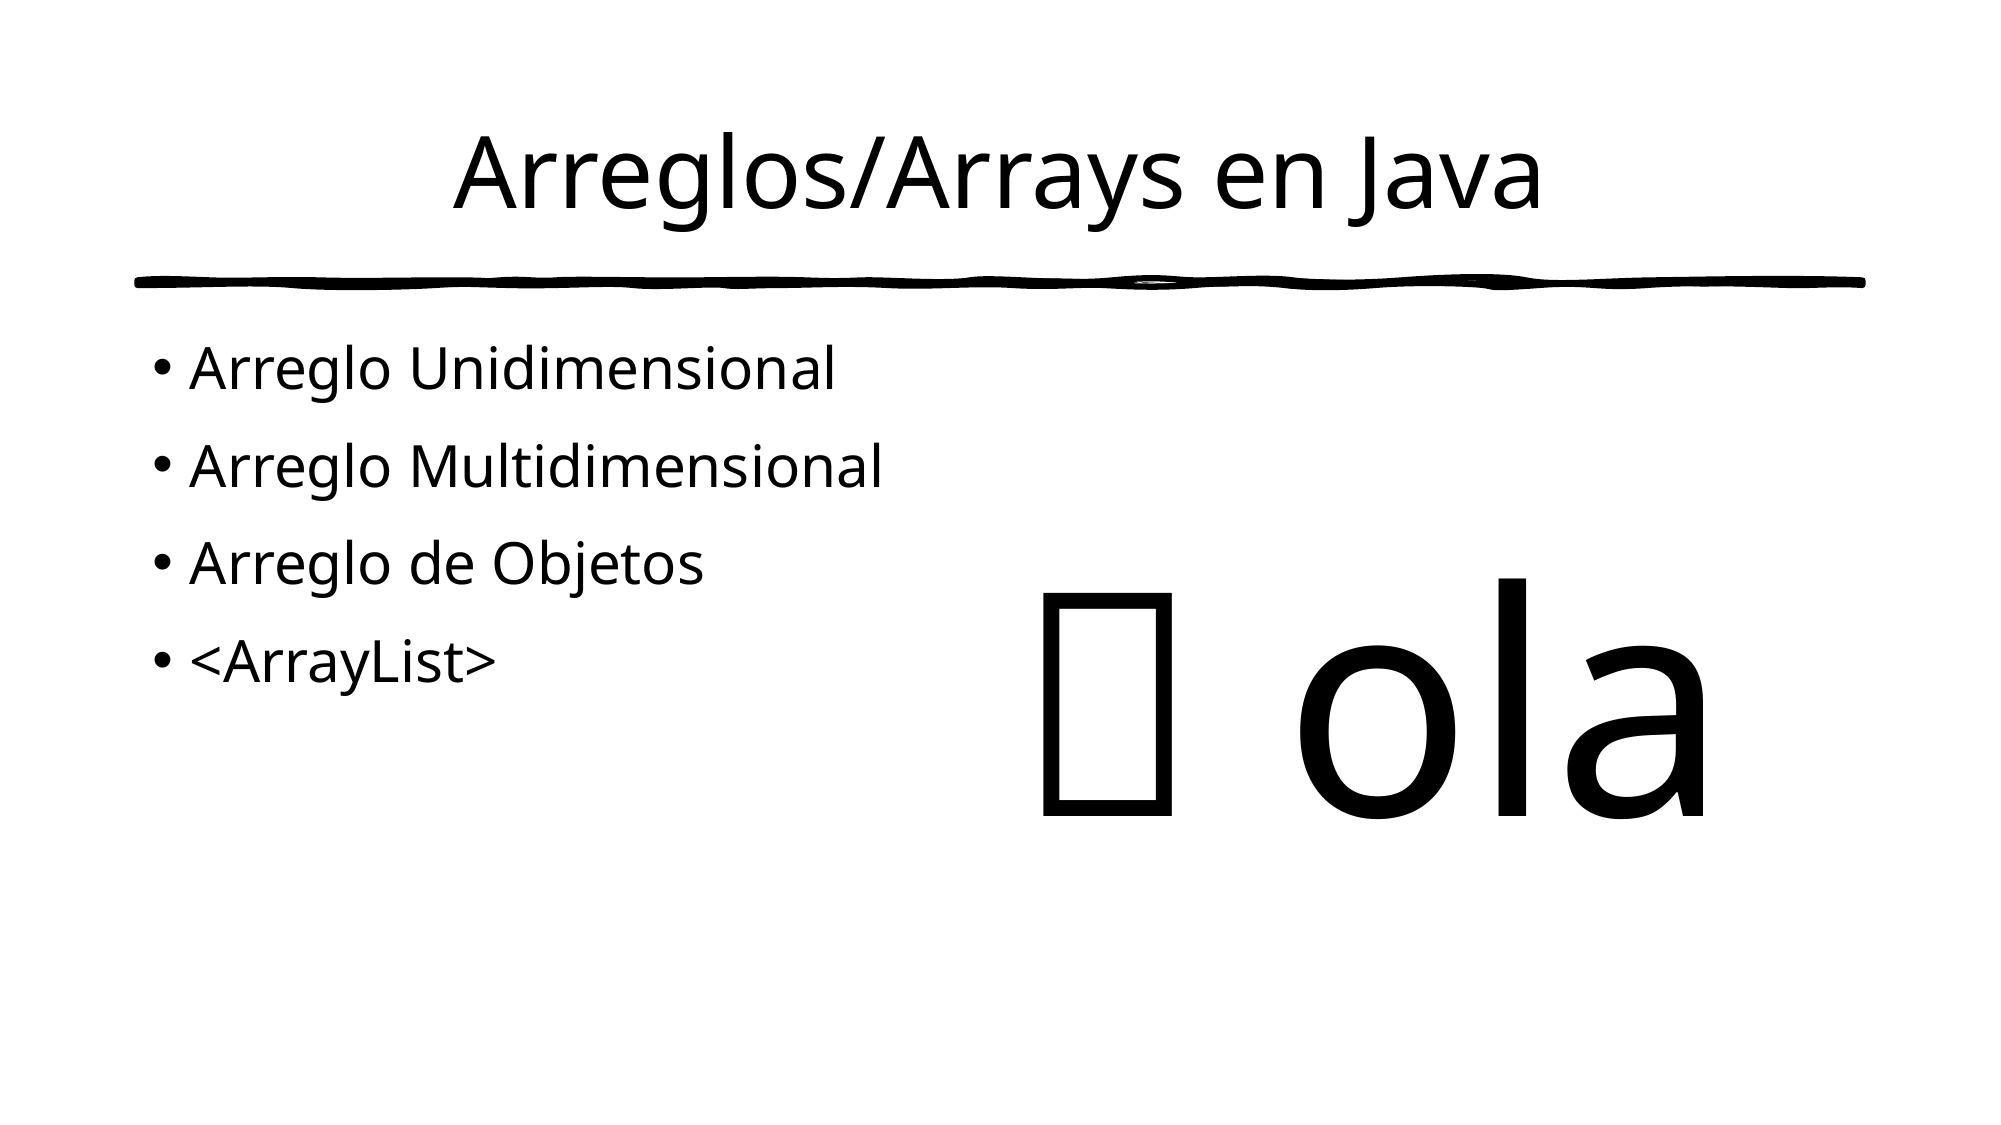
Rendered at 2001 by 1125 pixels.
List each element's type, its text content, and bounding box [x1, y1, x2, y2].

list Arreglo Unidimensional Arreglo Multidimensional Arreglo de Objetos <ArrayList> [137, 316, 1863, 1014]
title Arreglos/Arrays en Java [137, 59, 1863, 278]
text_box 🤔 ola [1000, 496, 2000, 887]
